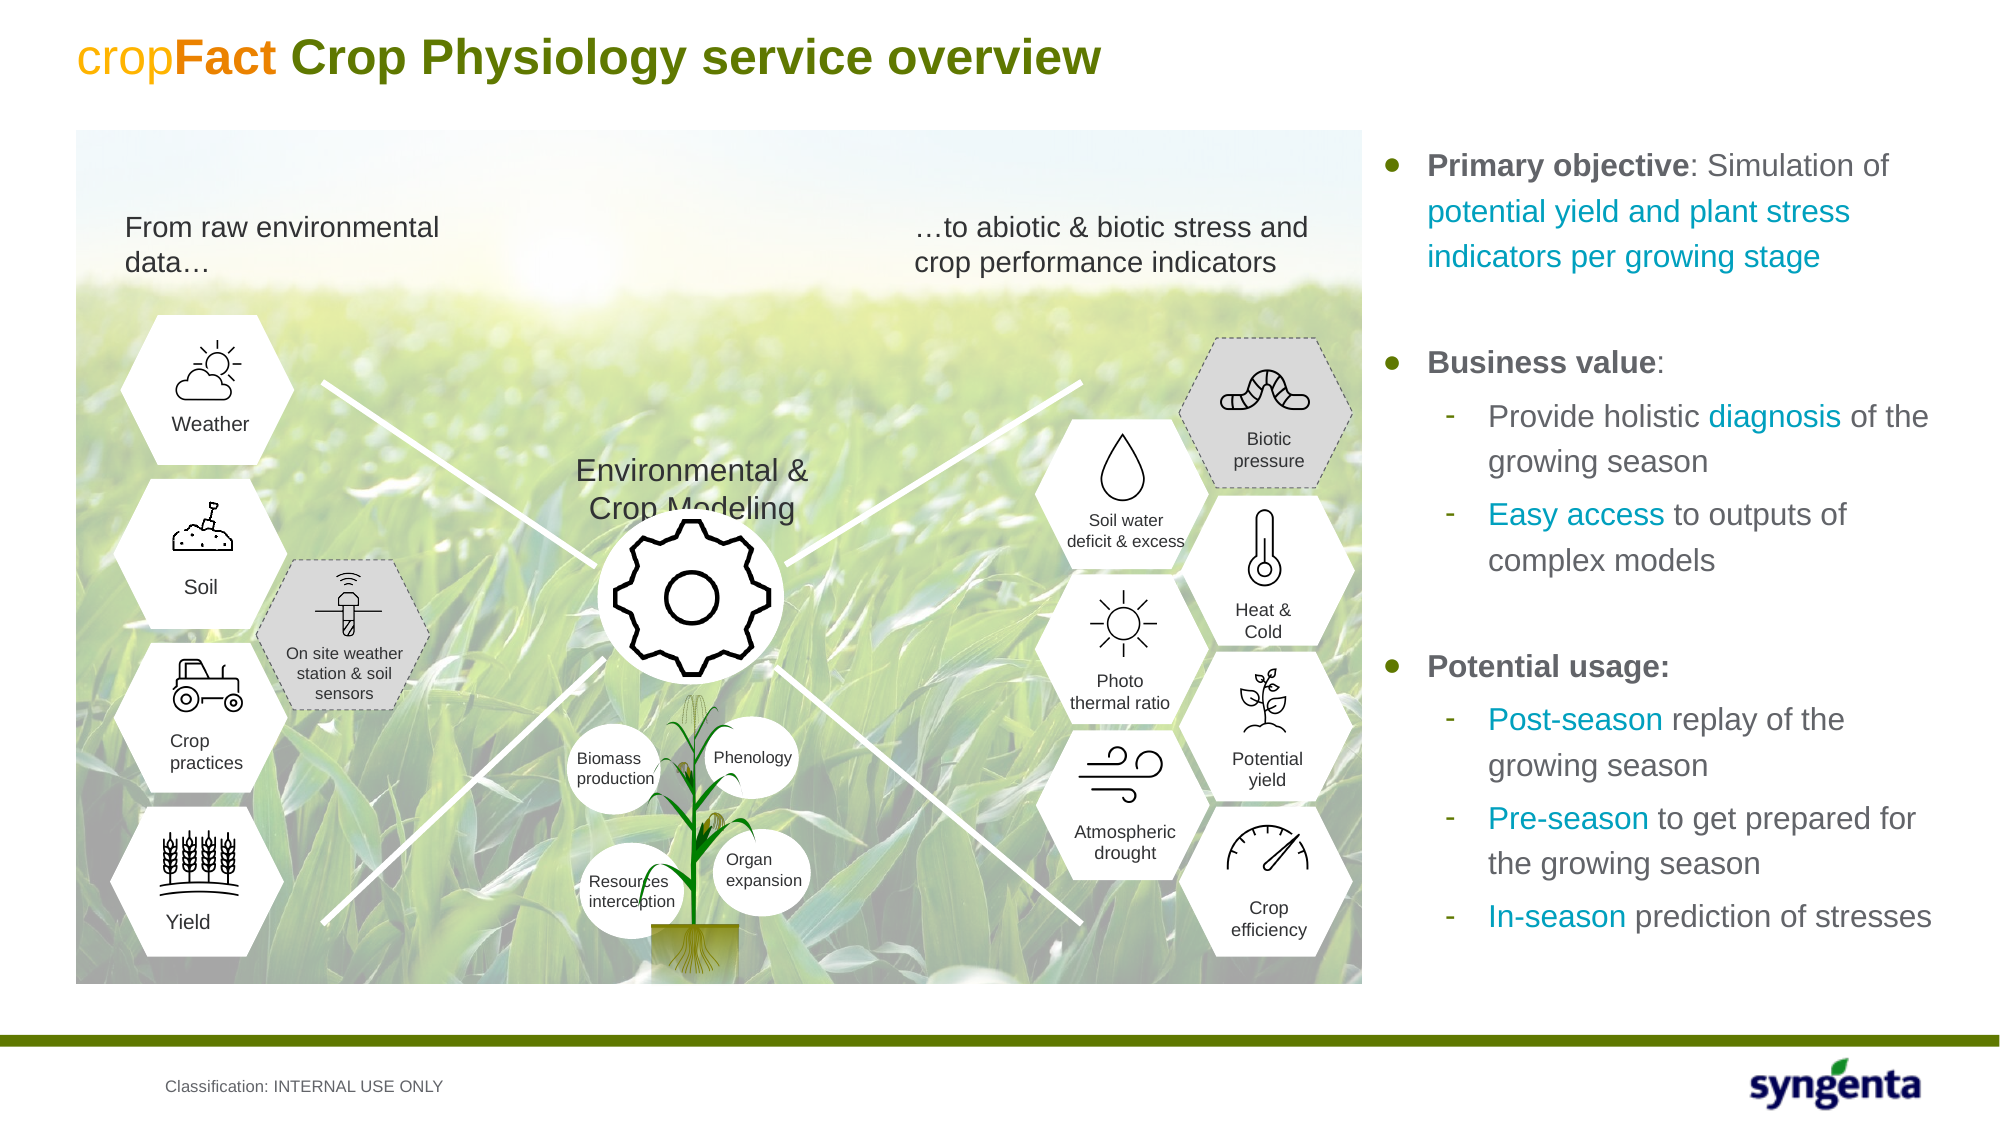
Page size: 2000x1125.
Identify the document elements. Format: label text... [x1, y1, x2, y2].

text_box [561, 723, 633, 816]
picture [76, 130, 1362, 987]
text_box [1178, 809, 1354, 957]
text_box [1178, 651, 1354, 802]
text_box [762, 829, 830, 919]
title cropFact Crop Physiology service overview [76, 30, 1926, 165]
text_box Primary objective: Simulation of potential yield and plant stress indicators per growing stage Business value: Provide holistic diagnosis of the growing season Easy access to outputs of complex models Potential usage: Post-season replay of the growing season Pre-season to get prepared for the growing season In-season prediction of stresses [1367, 130, 1962, 984]
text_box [322, 381, 597, 567]
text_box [1180, 495, 1356, 651]
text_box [1034, 577, 1175, 723]
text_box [775, 666, 1083, 925]
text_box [321, 657, 605, 925]
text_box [762, 716, 812, 799]
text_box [573, 842, 633, 959]
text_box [1178, 337, 1354, 489]
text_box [1084, 419, 1176, 570]
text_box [1035, 724, 1210, 881]
picture [1742, 1052, 1929, 1120]
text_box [255, 559, 431, 726]
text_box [785, 381, 1083, 566]
footer Classification: INTERNAL USE ONLY [164, 1046, 1425, 1125]
